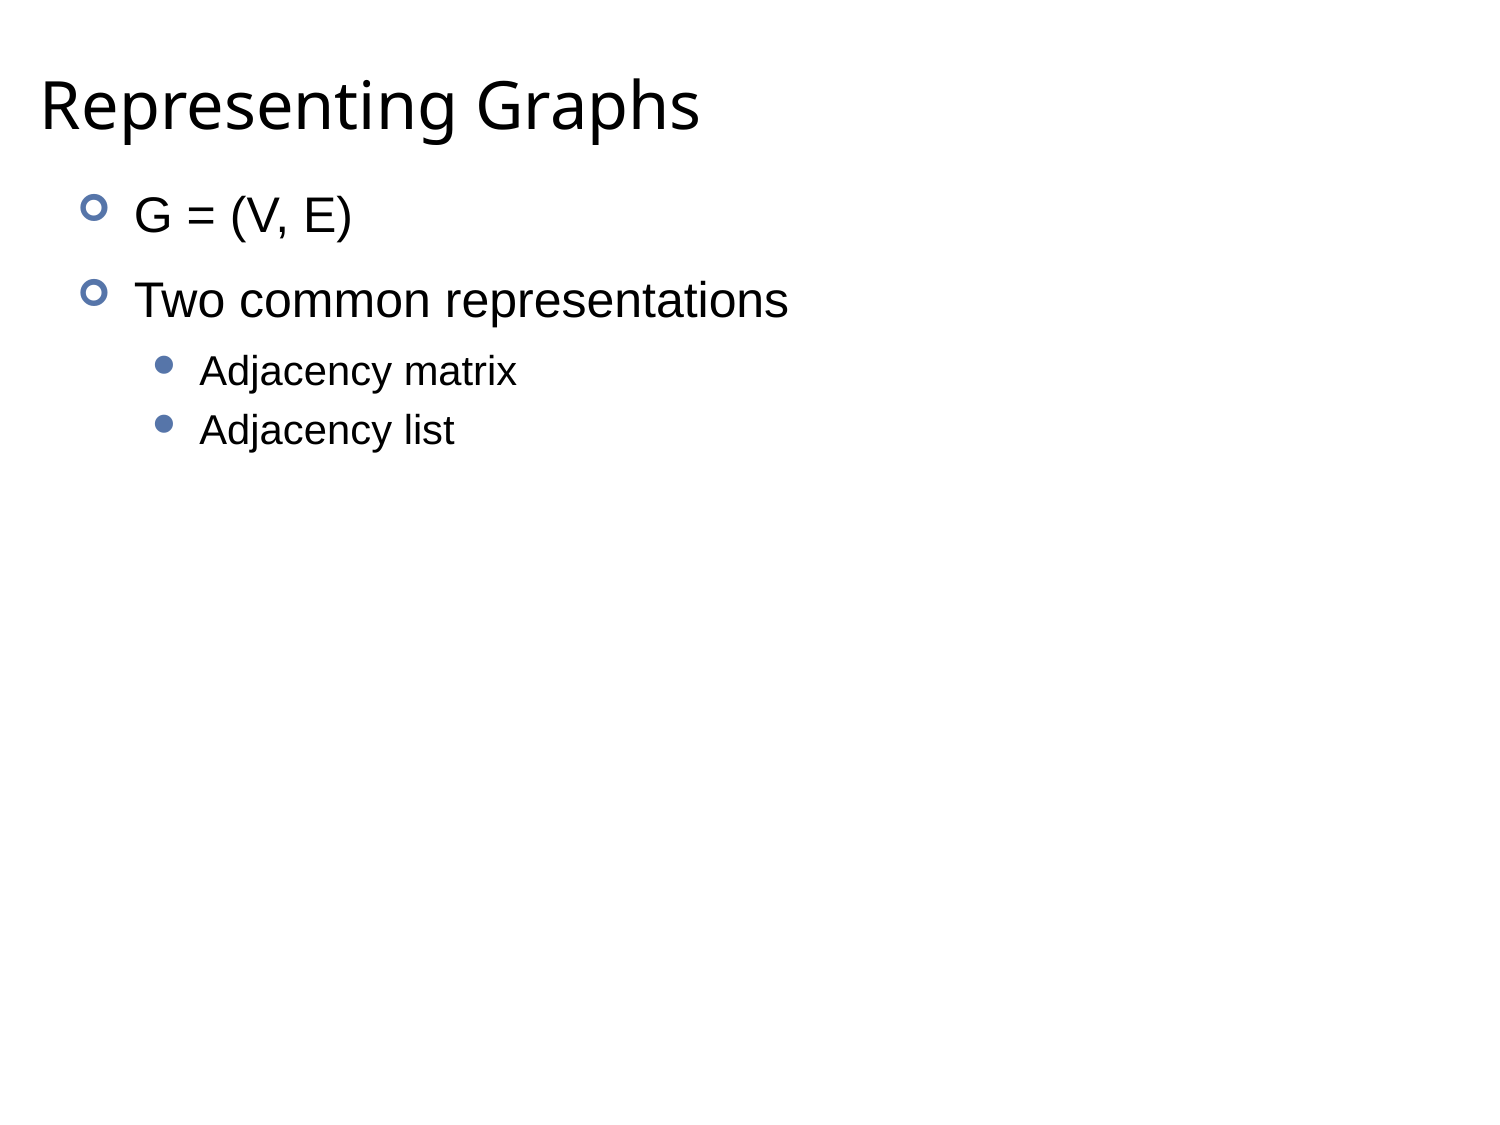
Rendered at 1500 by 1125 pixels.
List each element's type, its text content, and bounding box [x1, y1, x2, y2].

title Representing Graphs [24, 18, 1451, 188]
list G = (V, E) Two common representations Adjacency matrix Adjacency list [62, 174, 1451, 1013]
